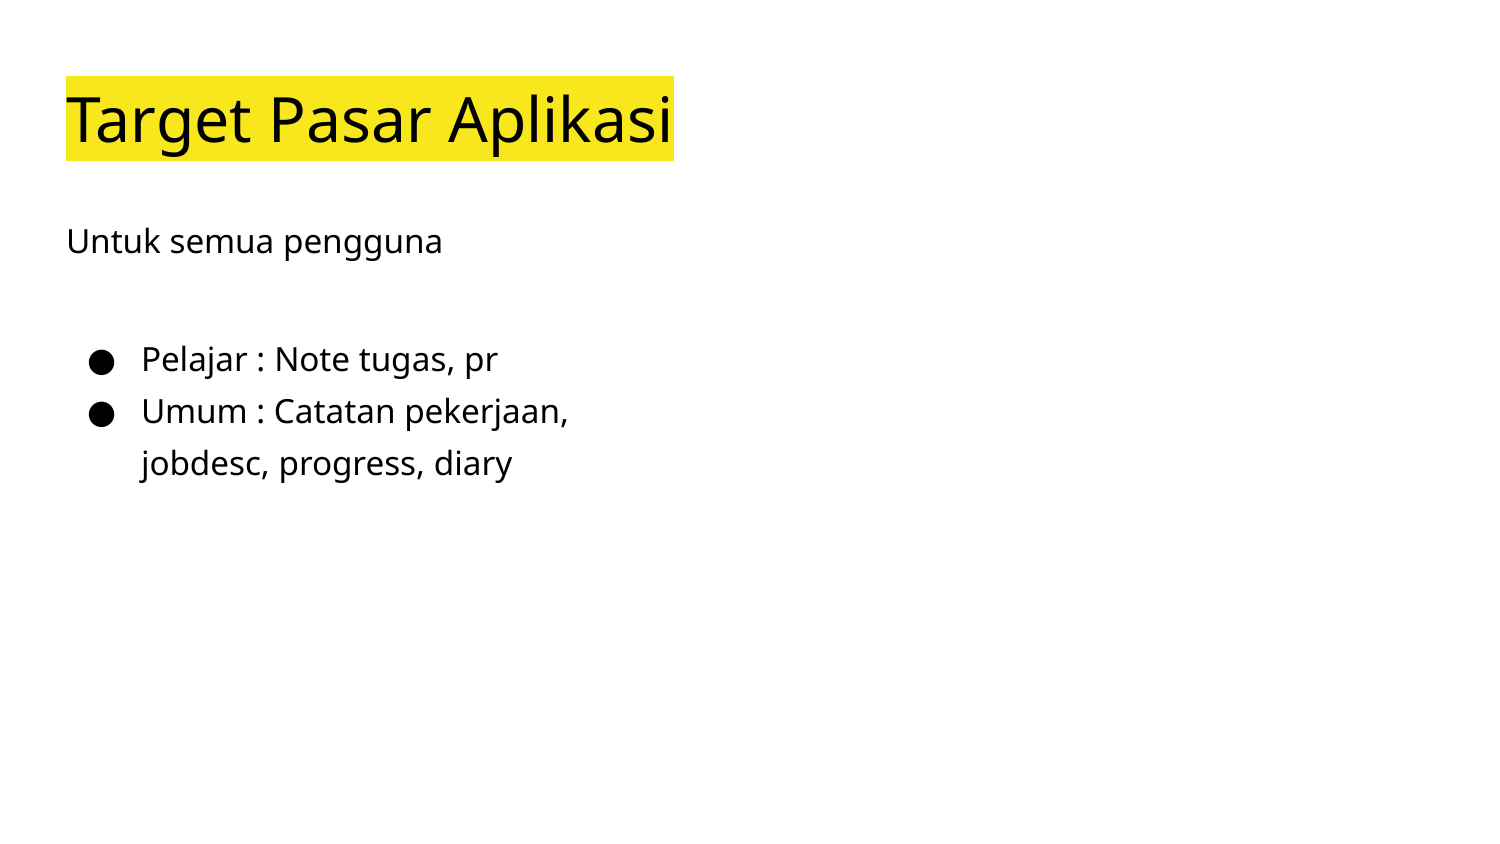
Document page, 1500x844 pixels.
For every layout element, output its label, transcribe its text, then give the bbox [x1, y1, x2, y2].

list Untuk semua pengguna [51, 196, 684, 283]
list Pelajar : Note tugas, pr Umum : Catatan pekerjaan, jobdesc, progress, diary [51, 314, 684, 766]
title Target Pasar Aplikasi [51, 61, 1449, 182]
